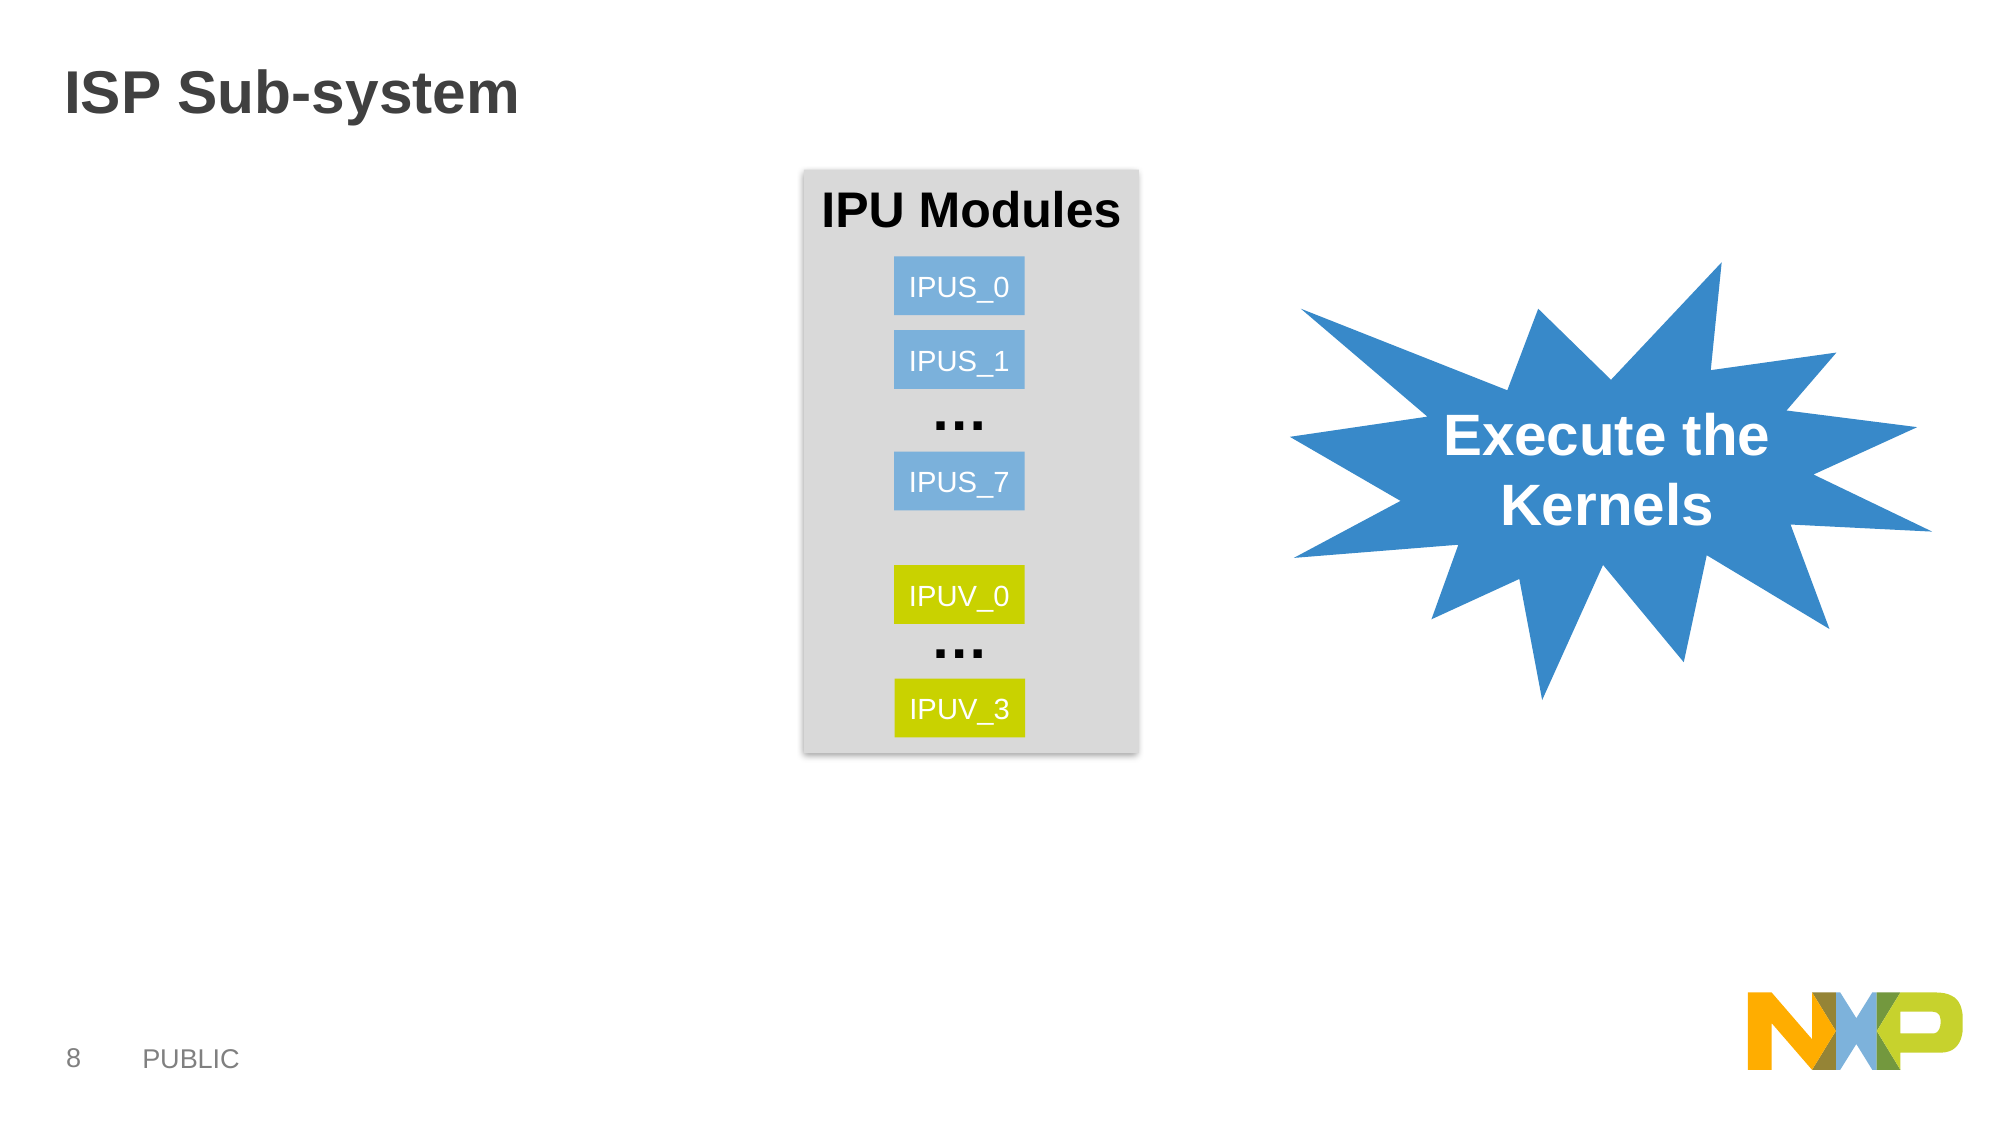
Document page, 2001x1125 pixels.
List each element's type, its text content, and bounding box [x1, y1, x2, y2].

text_box Execute the Kernels [1287, 260, 1935, 703]
title ISP Sub-system [48, 45, 1963, 154]
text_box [803, 169, 1140, 754]
